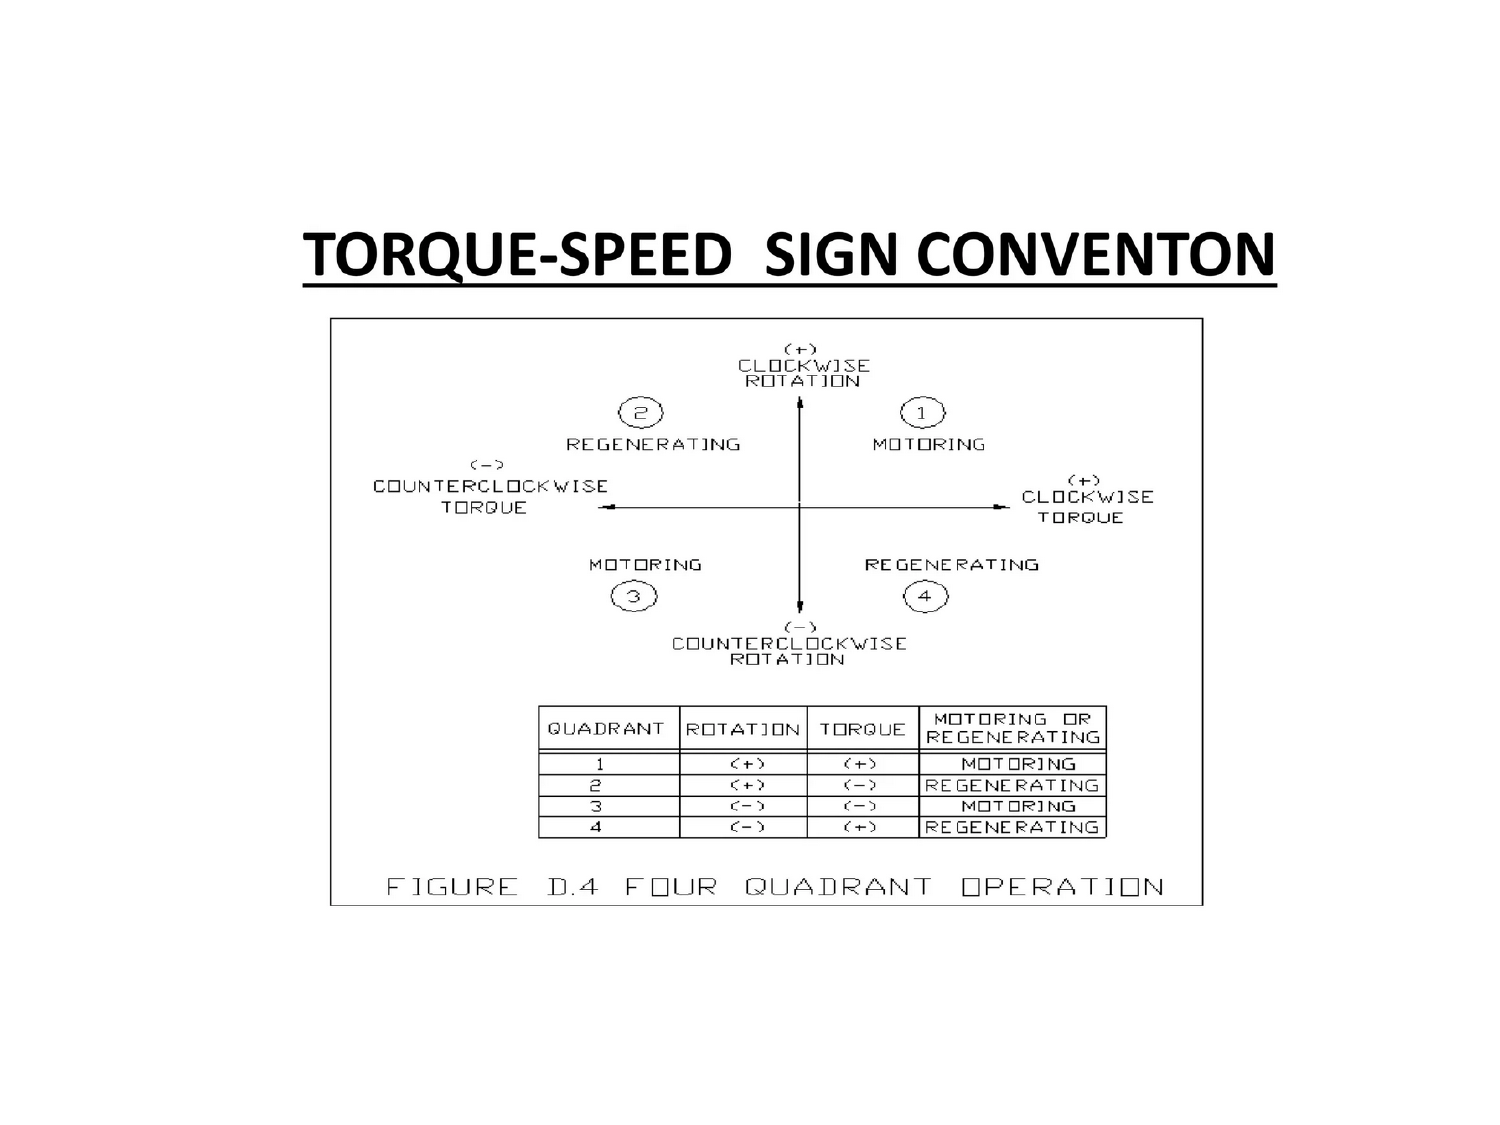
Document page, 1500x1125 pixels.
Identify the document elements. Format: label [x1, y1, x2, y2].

picture [199, 140, 1313, 1051]
